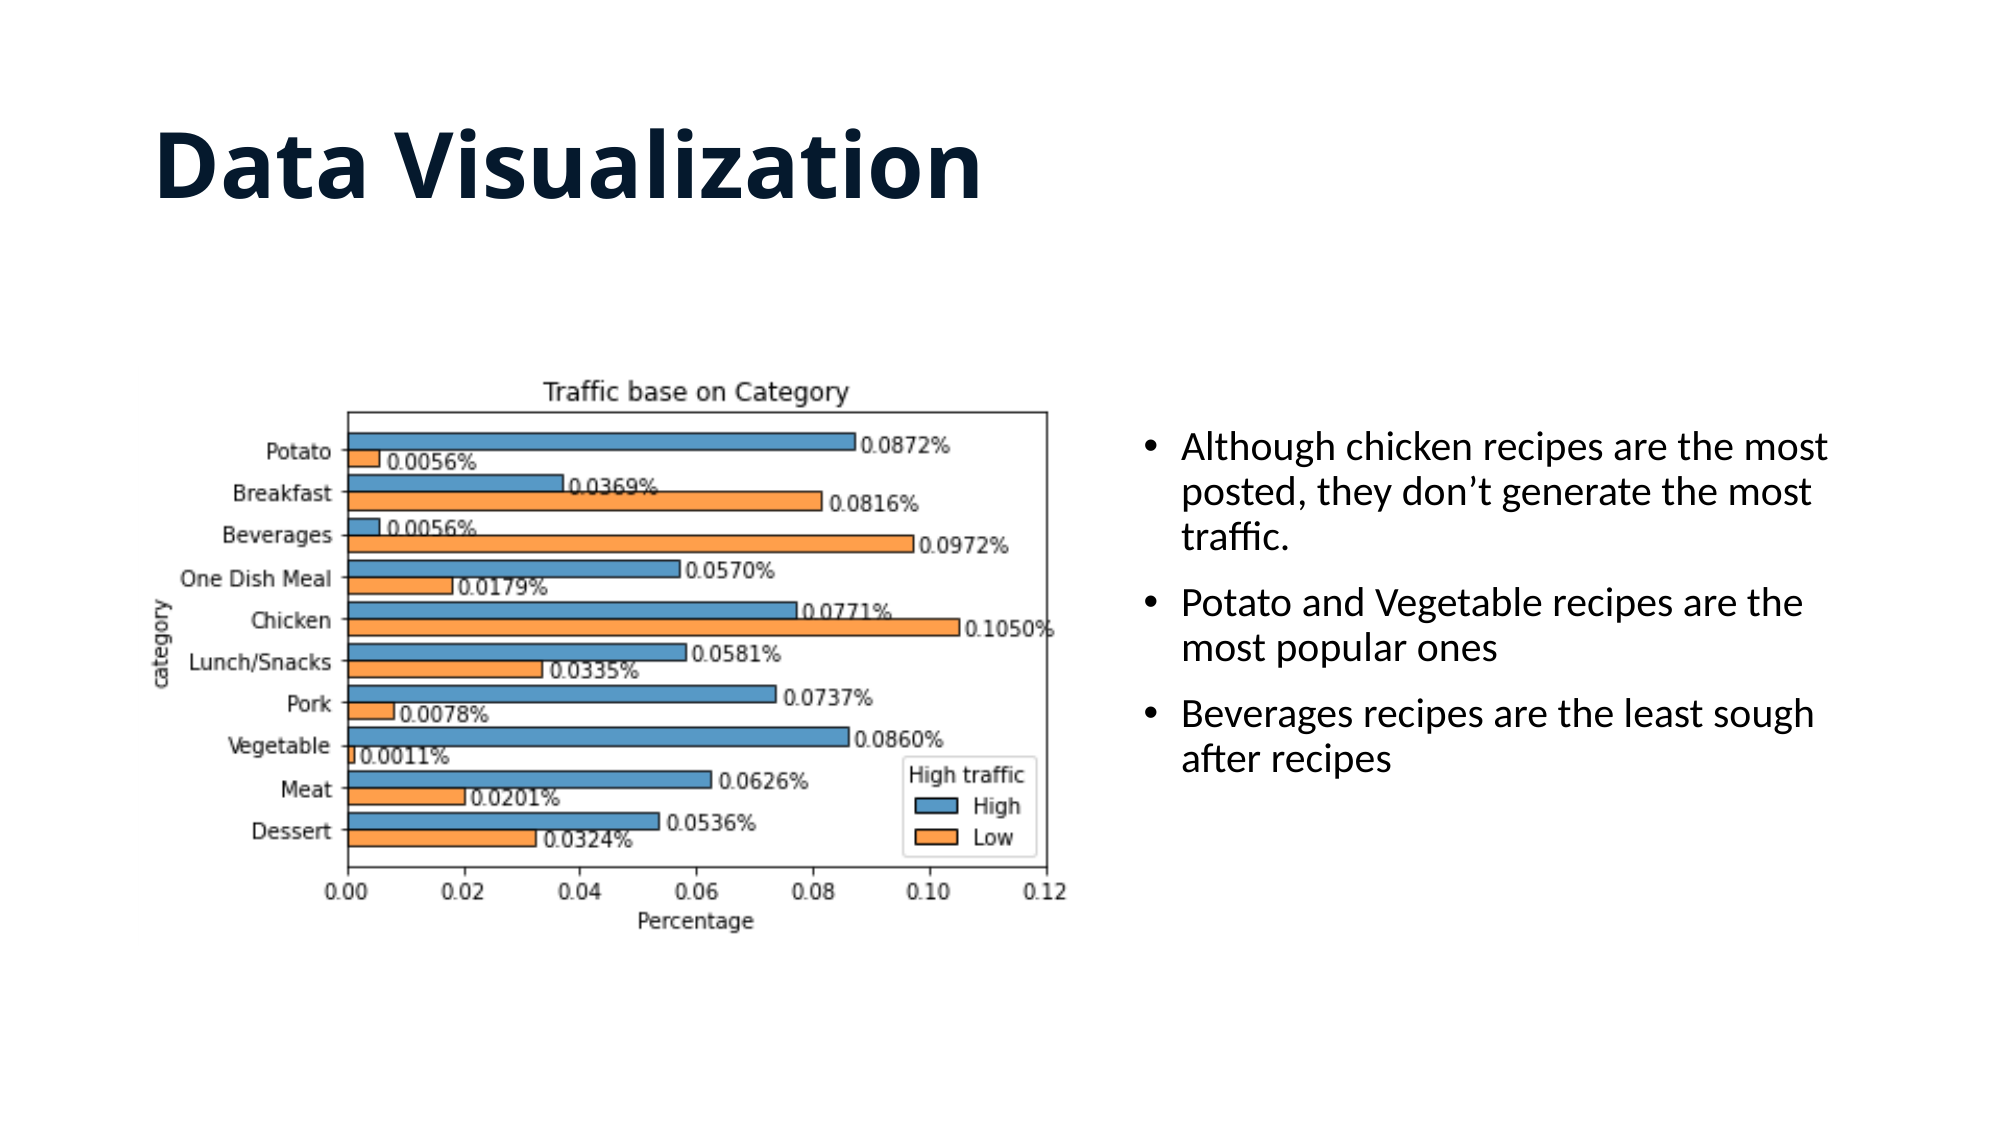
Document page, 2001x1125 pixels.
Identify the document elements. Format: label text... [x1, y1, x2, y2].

picture [137, 366, 1082, 946]
list Although chicken recipes are the most posted, they don’t generate the most traffic. Potato and Vegetable recipes are the most popular ones Beverages recipes are the least sough after recipes [1128, 417, 1850, 829]
title Data Visualization [137, 59, 1863, 278]
